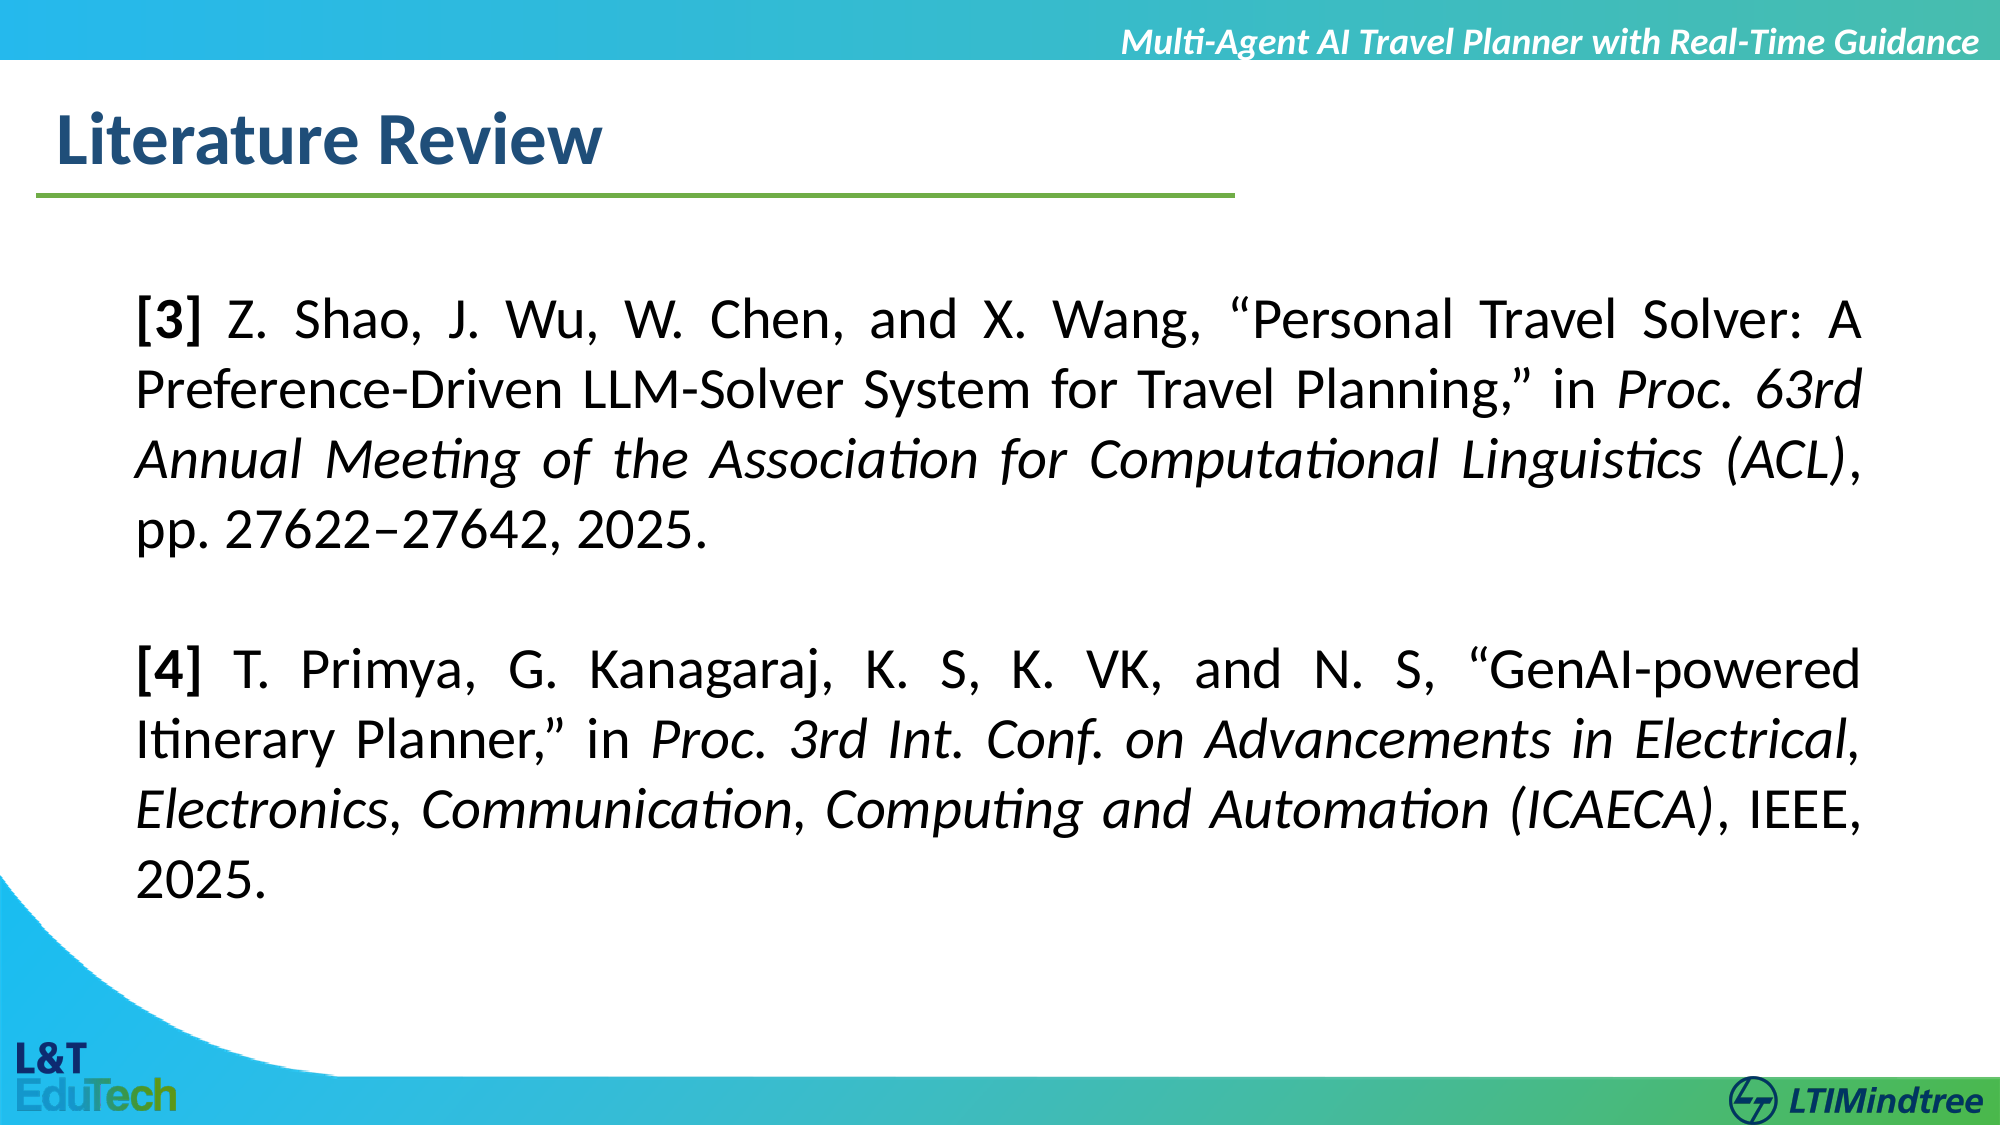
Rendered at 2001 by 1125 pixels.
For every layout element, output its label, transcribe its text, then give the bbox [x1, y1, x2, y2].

text_box Multi-Agent AI Travel Planner with Real-Time Guidance [999, 9, 2000, 114]
picture [0, 875, 2000, 1125]
text_box Literature Review [41, 82, 1785, 188]
text_box [3] Z. Shao, J. Wu, W. Chen, and X. Wang, “Personal Travel Solver: A Preference-Driven LLM-Solver System for Travel Planning,” in Proc. 63rd Annual Meeting of the Association for Computational Linguistics (ACL), pp. 27622–27642, 2025. [4] T. Primya, G. Kanagaraj, K. S, K. VK, and N. S, “GenAI-powered Itinerary Planner,” in Proc. 3rd Int. Conf. on Advancements in Electrical, Electronics, Communication, Computing and Automation (ICAECA), IEEE, 2025. [120, 273, 1879, 918]
